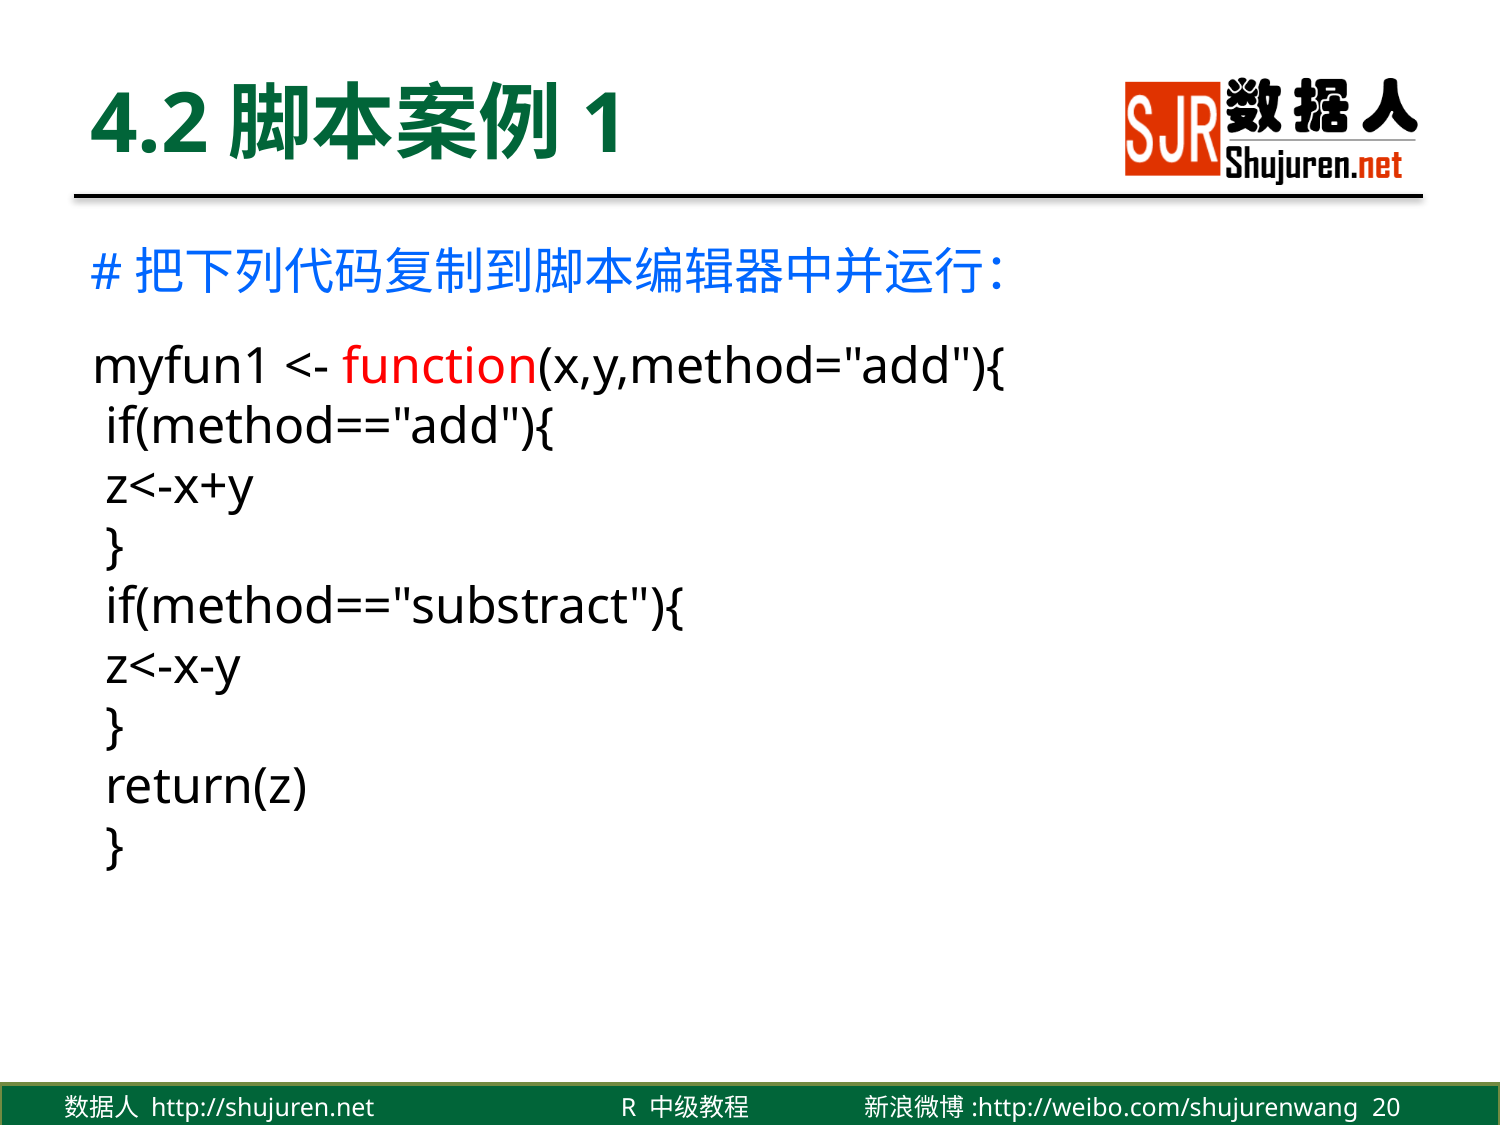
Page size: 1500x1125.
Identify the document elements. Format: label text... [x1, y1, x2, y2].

title 4.2脚本案例1 [75, 54, 1424, 185]
list #把下列代码复制到脚本编辑器中并运行： [75, 219, 1424, 303]
text_box myfun1 <- function(x,y,method="add"){ if(method=="add"){ z<-x+y } if(method=="substract"){ z<-x-y } return(z) } [77, 326, 1318, 881]
